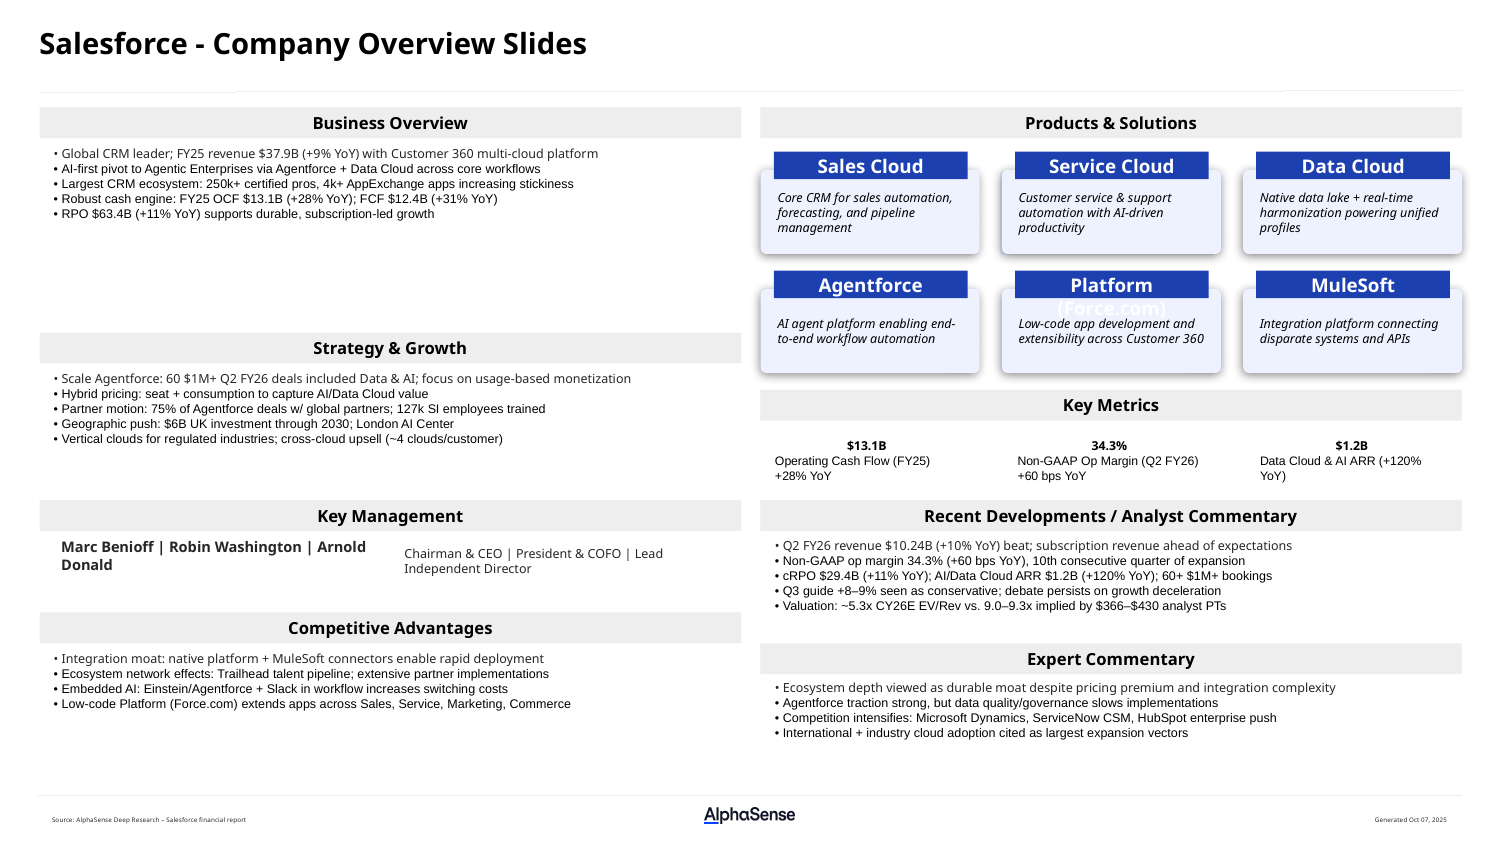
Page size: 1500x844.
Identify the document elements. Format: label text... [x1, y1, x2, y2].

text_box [760, 96, 1463, 149]
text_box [1001, 270, 1222, 374]
text_box • Integration moat: native platform + MuleSoft connectors enable rapid deployment • Ecosystem network effects: Trailhead talent pipeline; extensive partner implementations • Embedded AI: Einstein/Agentforce + Slack in workflow increases switching costs • Low-code Platform (Force.com) extends apps across Sales, Service, Marketing, Commerce [38, 643, 741, 795]
text_box • Scale Agentforce: 60 $1M+ Q2 FY26 deals included Data & AI; focus on usage-based monetization • Hybrid pricing: seat + consumption to capture AI/Data Cloud value • Partner motion: 75% of Agentforce deals w/ global partners; 127k SI employees trained • Geographic push: $6B UK investment through 2030; London AI Center • Vertical clouds for regulated industries; cross-cloud upsell (~4 clouds/customer) [38, 363, 741, 495]
text_box 34.3% Non-GAAP Op Margin (Q2 FY26) +60 bps YoY [1002, 431, 1217, 489]
text_box Source: AlphaSense Deep Research – Salesforce financial report [37, 810, 515, 832]
text_box Generated Oct 07, 2025 [984, 810, 1462, 832]
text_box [1242, 270, 1463, 374]
text_box • Q2 FY26 revenue $10.24B (+10% YoY) beat; subscription revenue ahead of expectations • Non-GAAP op margin 34.3% (+60 bps YoY), 10th consecutive quarter of expansion • cRPO $29.4B (+11% YoY); AI/Data Cloud ARR $1.2B (+120% YoY); 60+ $1M+ bookings • Q3 guide +8–9% seen as conservative; debate persists on growth deceleration • Valuation: ~5.3x CY26E EV/Rev vs. 9.0–9.3x implied by $366–$430 analyst PTs [760, 542, 1462, 633]
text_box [1242, 151, 1463, 255]
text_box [760, 489, 1463, 542]
picture [704, 807, 796, 824]
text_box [760, 151, 980, 255]
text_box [760, 270, 980, 374]
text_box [760, 633, 1463, 685]
text_box $1.2B Data Cloud & AI ARR (+120% YoY) [1245, 431, 1459, 489]
text_box Chairman & CEO | President & COFO | Lead Independent Director [389, 542, 726, 599]
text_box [39, 602, 742, 654]
text_box • Global CRM leader; FY25 revenue $37.9B (+9% YoY) with Customer 360 multi-cloud platform • AI-first pivot to Agentic Enterprises via Agentforce + Data Cloud across core workflows • Largest CRM ecosystem: 250k+ certified pros, 4k+ AppExchange apps increasing stickiness • Robust cash engine: FY25 OCF $13.1B (+28% YoY); FCF $12.4B (+31% YoY) • RPO $63.4B (+11% YoY) supports durable, subscription-led growth [38, 138, 741, 294]
text_box Marc Benioff | Robin Washington | Arnold Donald [46, 542, 383, 602]
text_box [39, 322, 742, 374]
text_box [1001, 151, 1222, 255]
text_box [39, 96, 742, 149]
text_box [39, 489, 742, 542]
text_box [760, 379, 1463, 431]
text_box • Ecosystem depth viewed as durable moat despite pricing premium and integration complexity • Agentforce traction strong, but data quality/governance slows implementations • Competition intensifies: Microsoft Dynamics, ServiceNow CSM, HubSpot enterprise push • International + industry cloud adoption cited as largest expansion vectors [760, 685, 1462, 795]
text_box Salesforce - Company Overview Slides [24, 17, 983, 84]
text_box $13.1B Operating Cash Flow (FY25) +28% YoY [760, 431, 974, 489]
